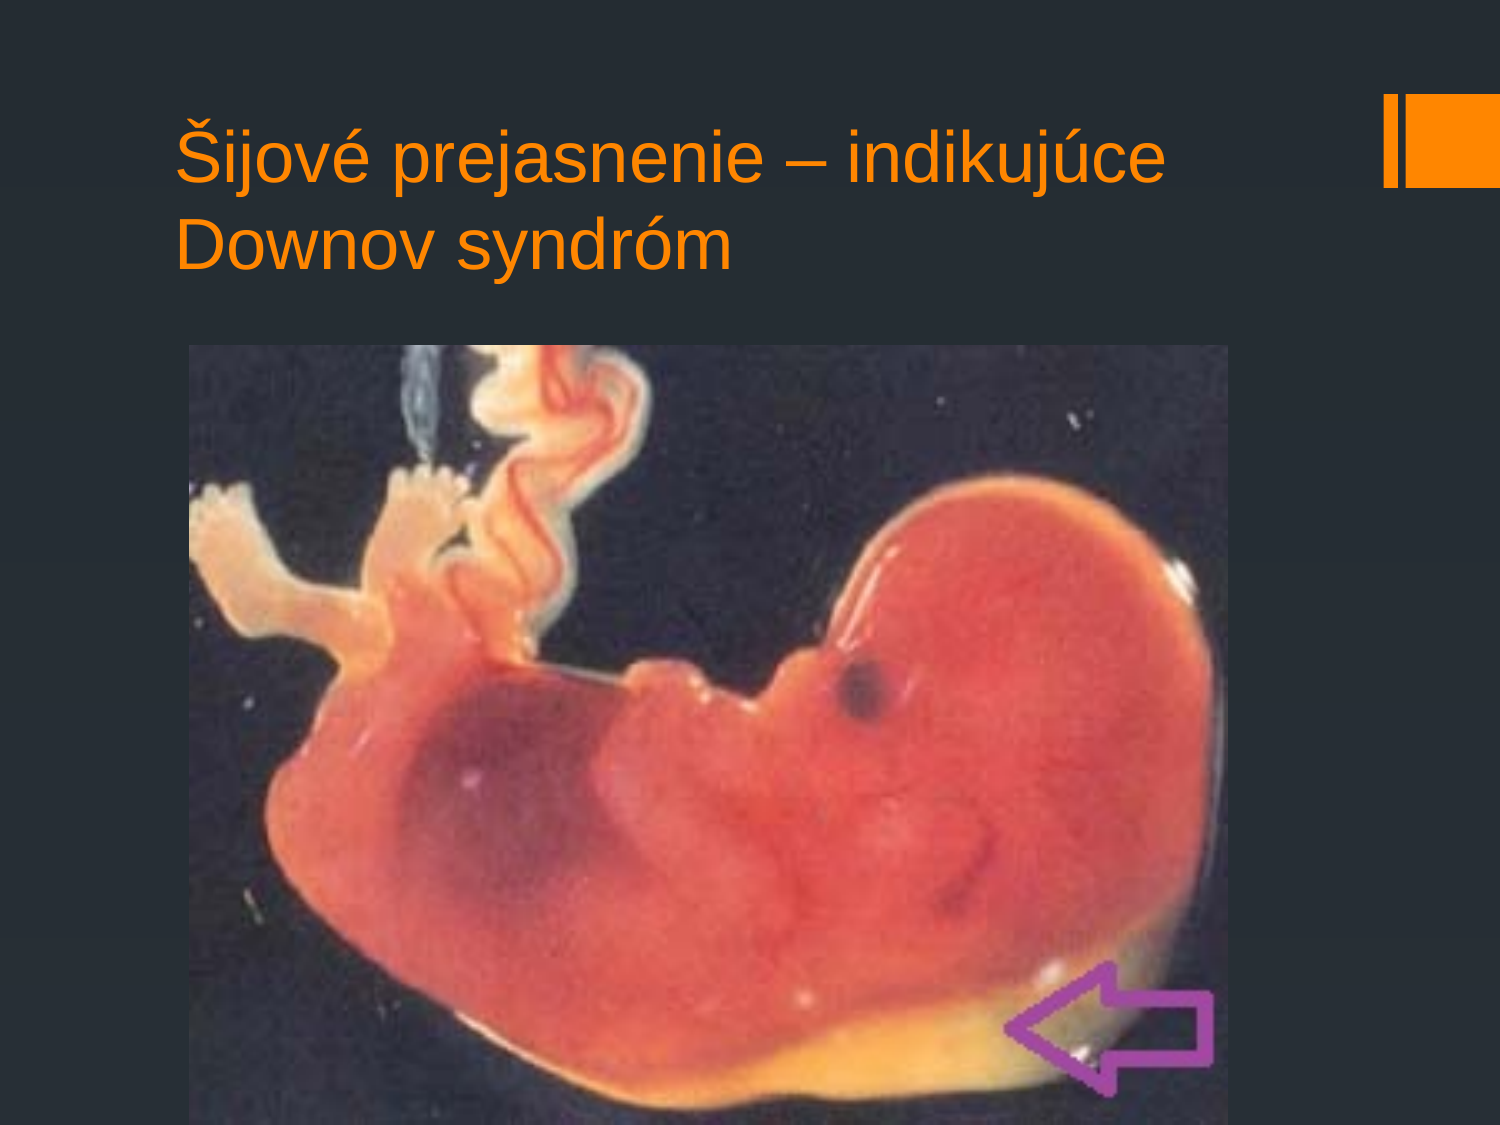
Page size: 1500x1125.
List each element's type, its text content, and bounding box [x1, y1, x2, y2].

picture [188, 345, 1229, 1125]
title Šijové prejasnenie – indikujúce Downov syndróm [159, 101, 1360, 292]
